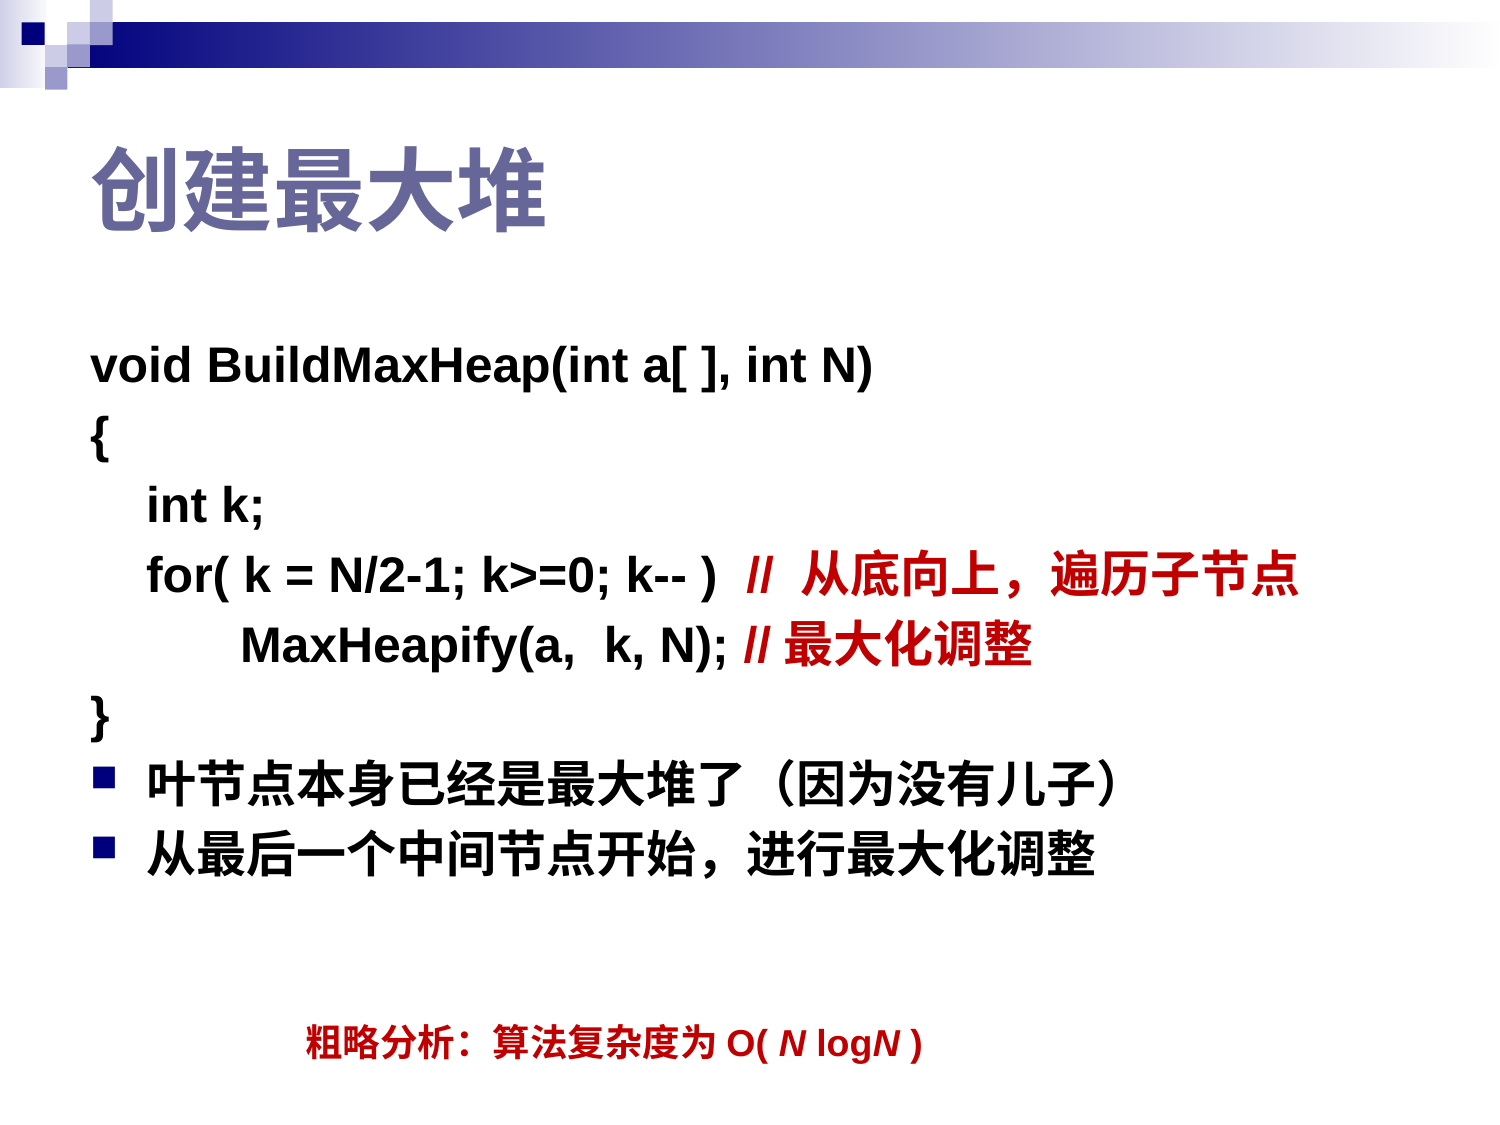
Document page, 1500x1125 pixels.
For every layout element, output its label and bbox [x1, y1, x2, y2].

text_box [290, 1011, 938, 1072]
table_cell [689, 22, 693, 67]
table_cell [778, 22, 783, 67]
list [75, 324, 1425, 963]
title [75, 75, 1425, 300]
